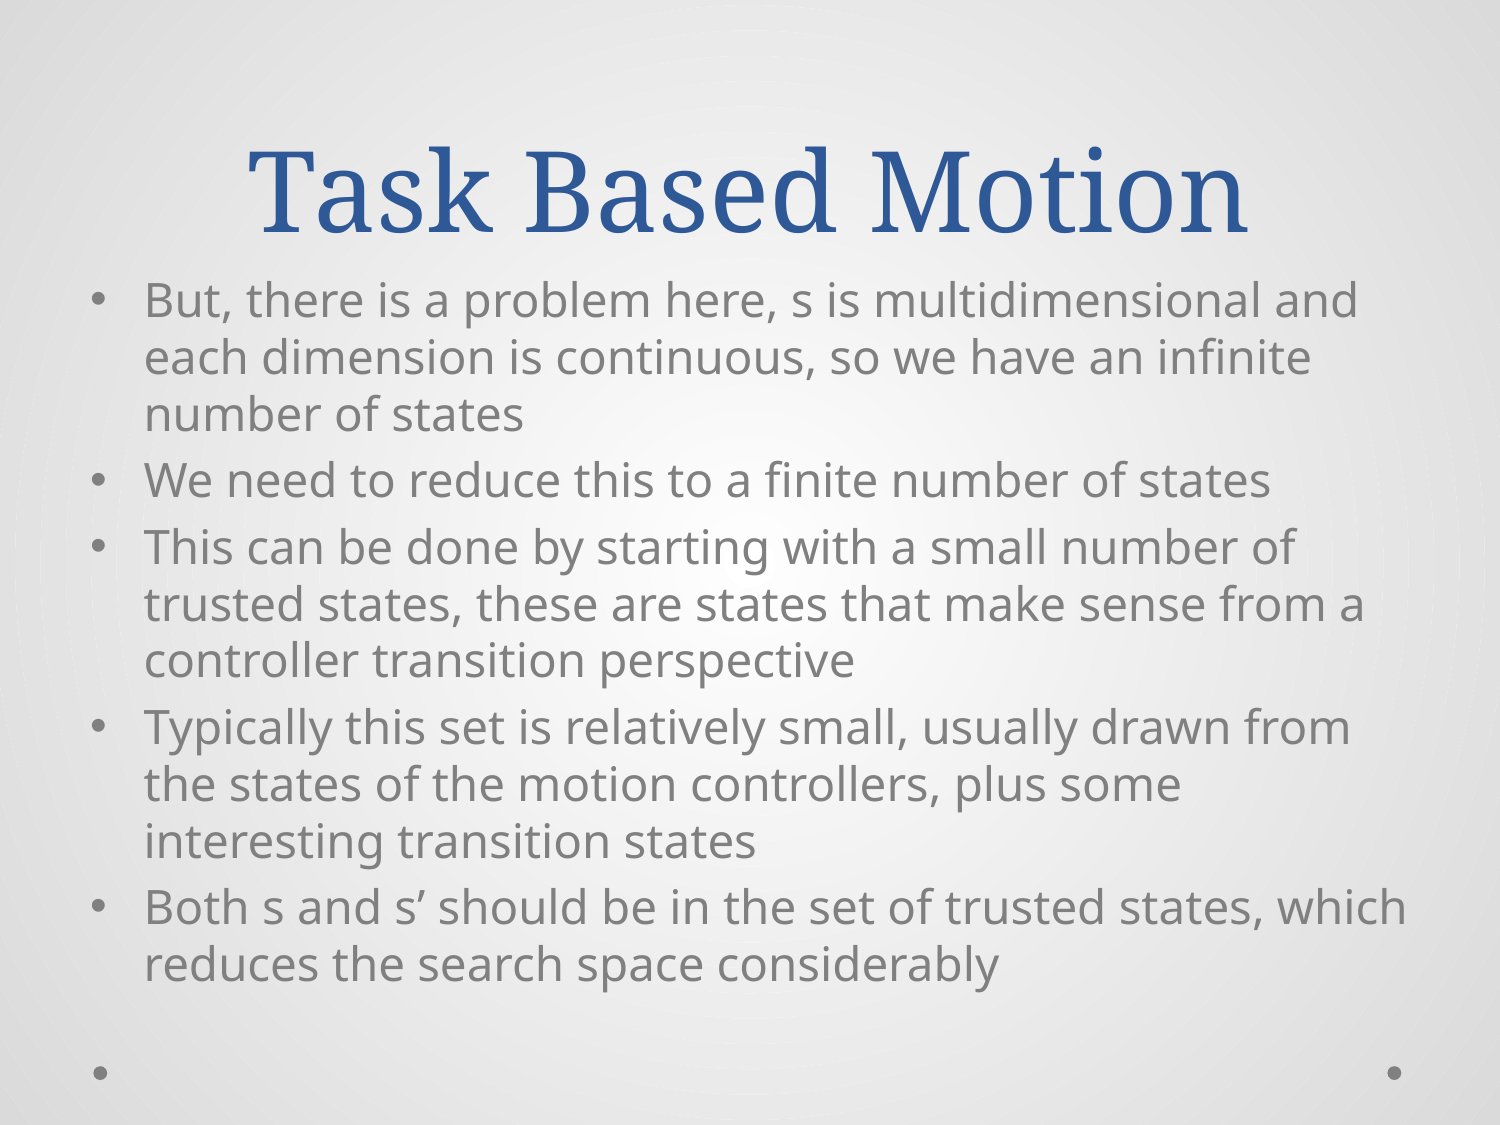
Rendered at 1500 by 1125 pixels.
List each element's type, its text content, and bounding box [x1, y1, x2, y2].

title Task Based Motion [75, 0, 1425, 262]
list But, there is a problem here, s is multidimensional and each dimension is continuous, so we have an infinite number of states We need to reduce this to a finite number of states This can be done by starting with a small number of trusted states, these are states that make sense from a controller transition perspective Typically this set is relatively small, usually drawn from the states of the motion controllers, plus some interesting transition states Both s and s’ should be in the set of trusted states, which reduces the search space considerably [75, 262, 1425, 1005]
